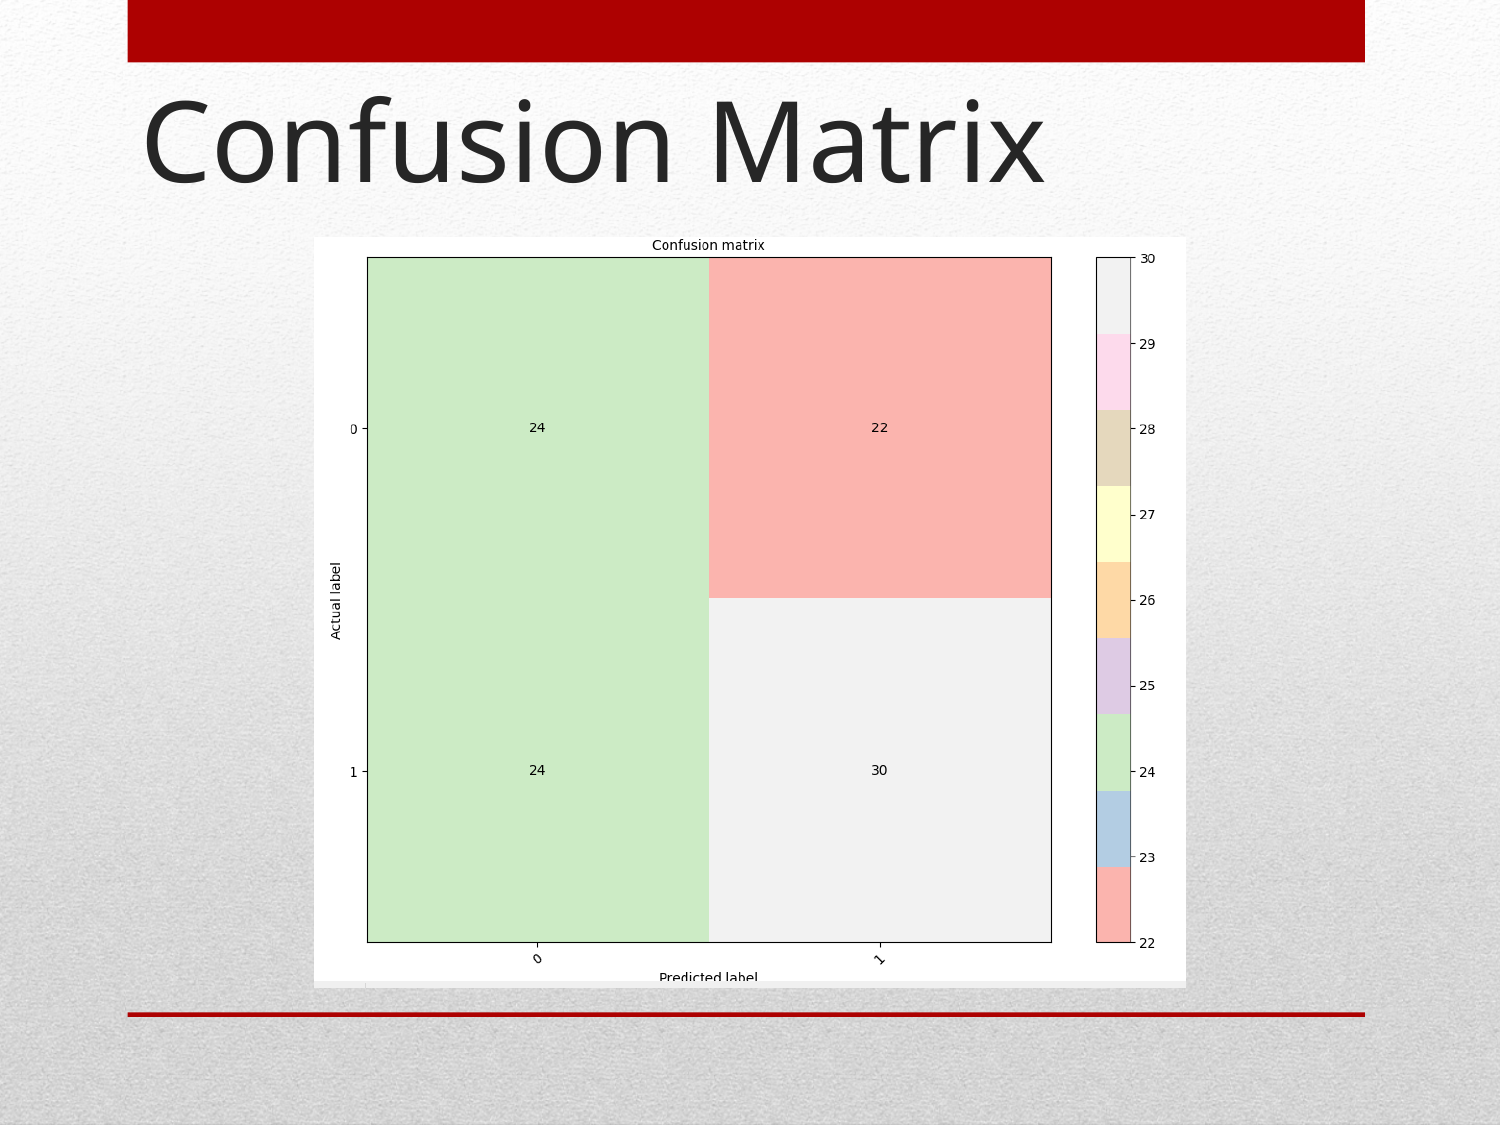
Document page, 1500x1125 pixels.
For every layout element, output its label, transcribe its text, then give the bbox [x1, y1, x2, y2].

picture [313, 236, 1187, 989]
title Confusion Matrix [125, 62, 1238, 325]
